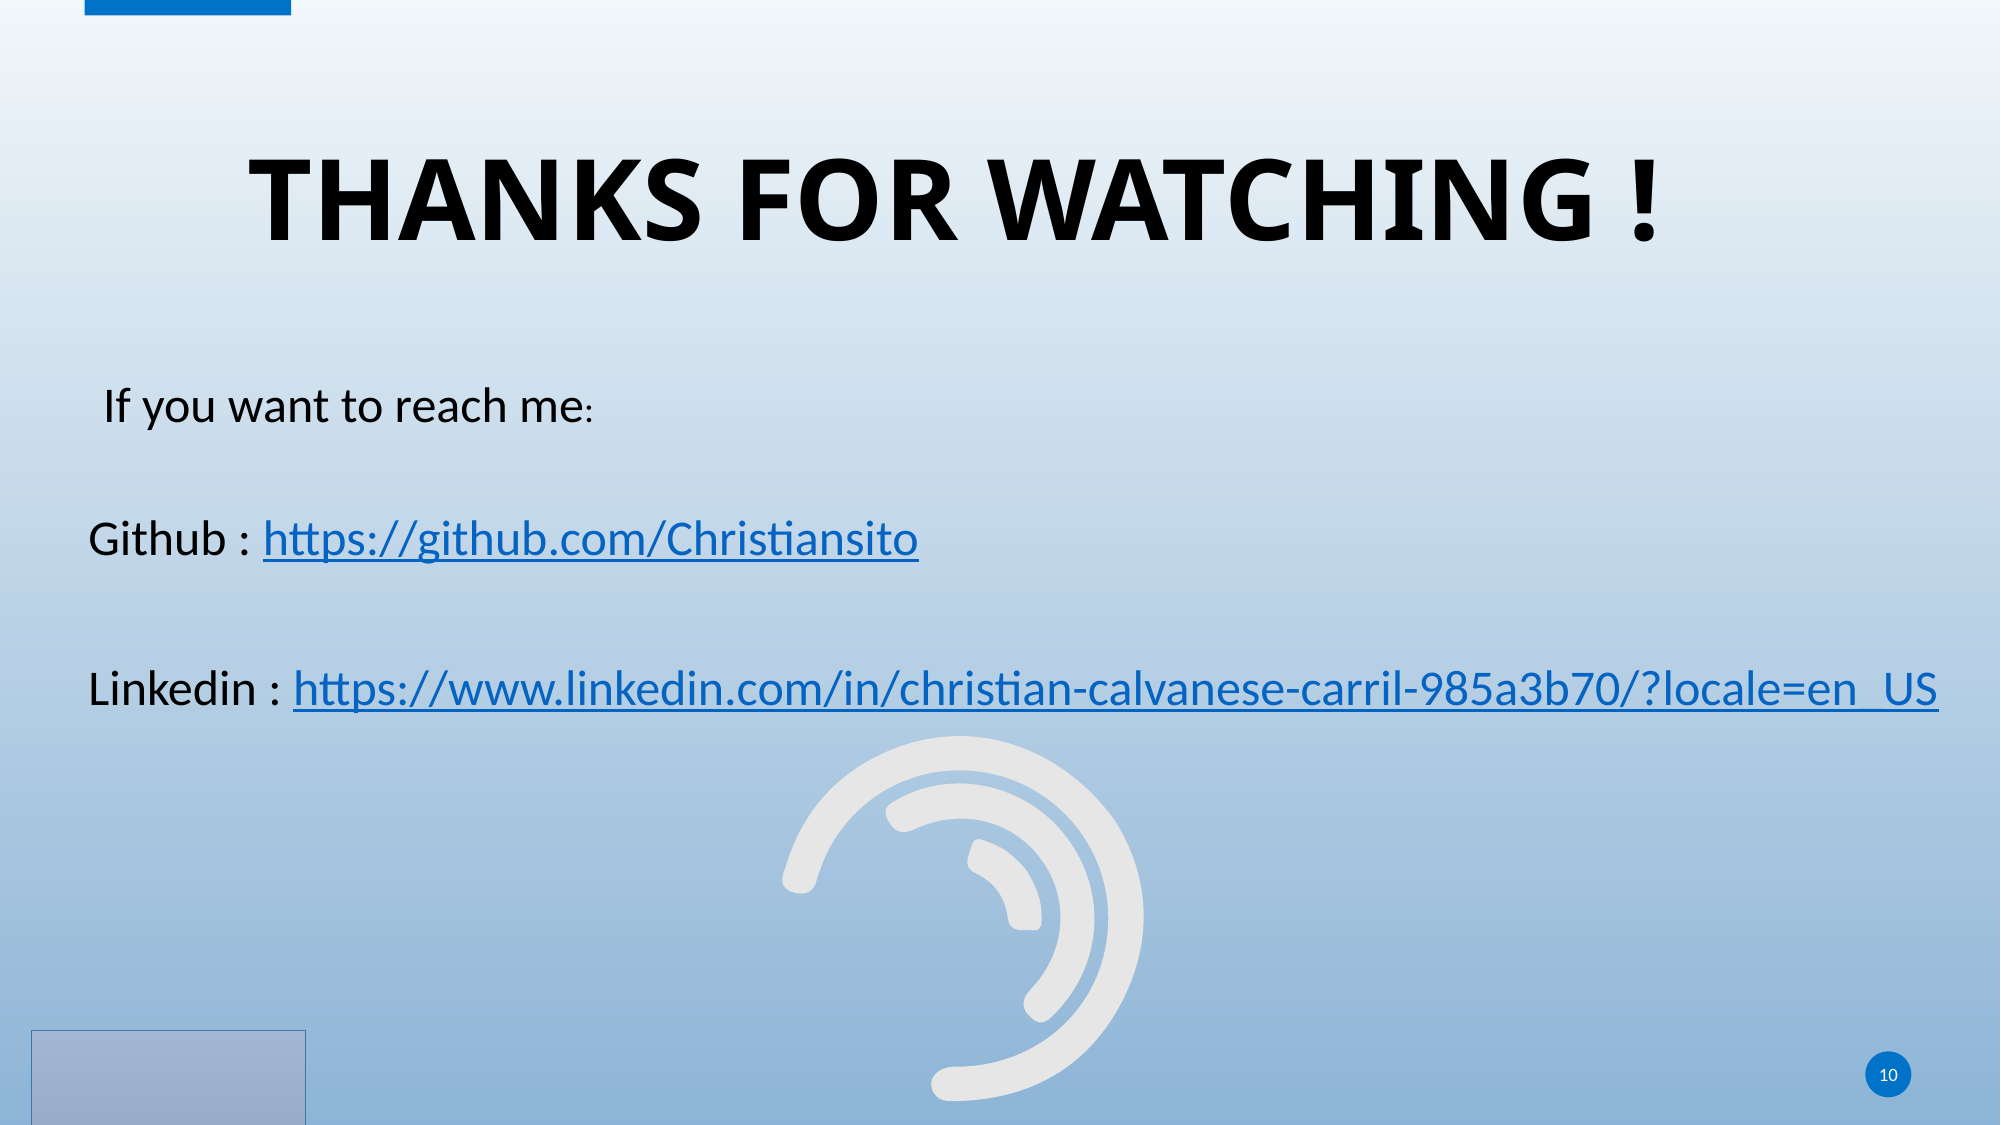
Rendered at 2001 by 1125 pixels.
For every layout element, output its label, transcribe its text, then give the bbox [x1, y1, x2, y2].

list Github : https://github.com/Christiansito Linkedin : https://www.linkedin.com/in/christian-calvanese-carril-985a3b70/?locale=en_US [88, 512, 2000, 1014]
text_box [31, 1030, 306, 1125]
title Thanks for watching ! [247, 32, 1707, 457]
slide_number 10 [1864, 1059, 1913, 1090]
text_box If you want to reach me: [88, 365, 616, 441]
